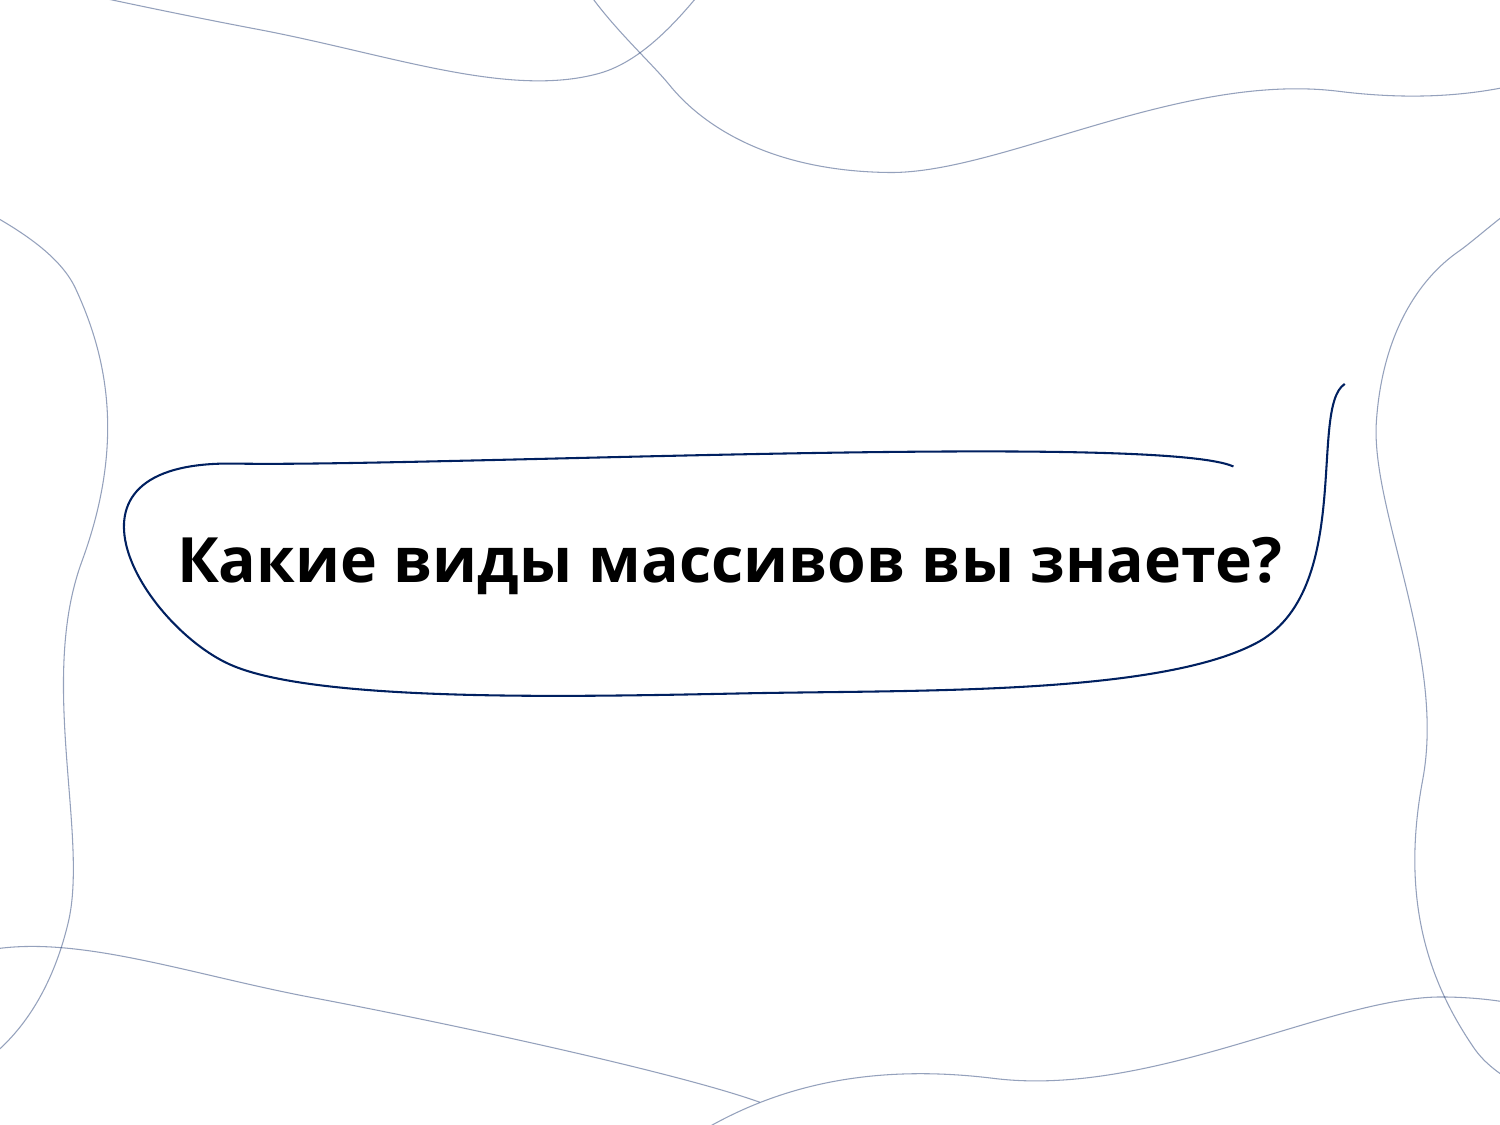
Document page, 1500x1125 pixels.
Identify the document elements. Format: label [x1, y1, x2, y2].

text_box [0, 218, 109, 947]
text_box [592, 0, 1500, 174]
text_box [122, 383, 1346, 697]
text_box [710, 995, 1500, 1125]
text_box [0, 945, 760, 1125]
text_box [107, 0, 639, 82]
text_box [1375, 217, 1500, 1000]
title [1294, 590, 1306, 612]
title [155, 605, 161, 612]
